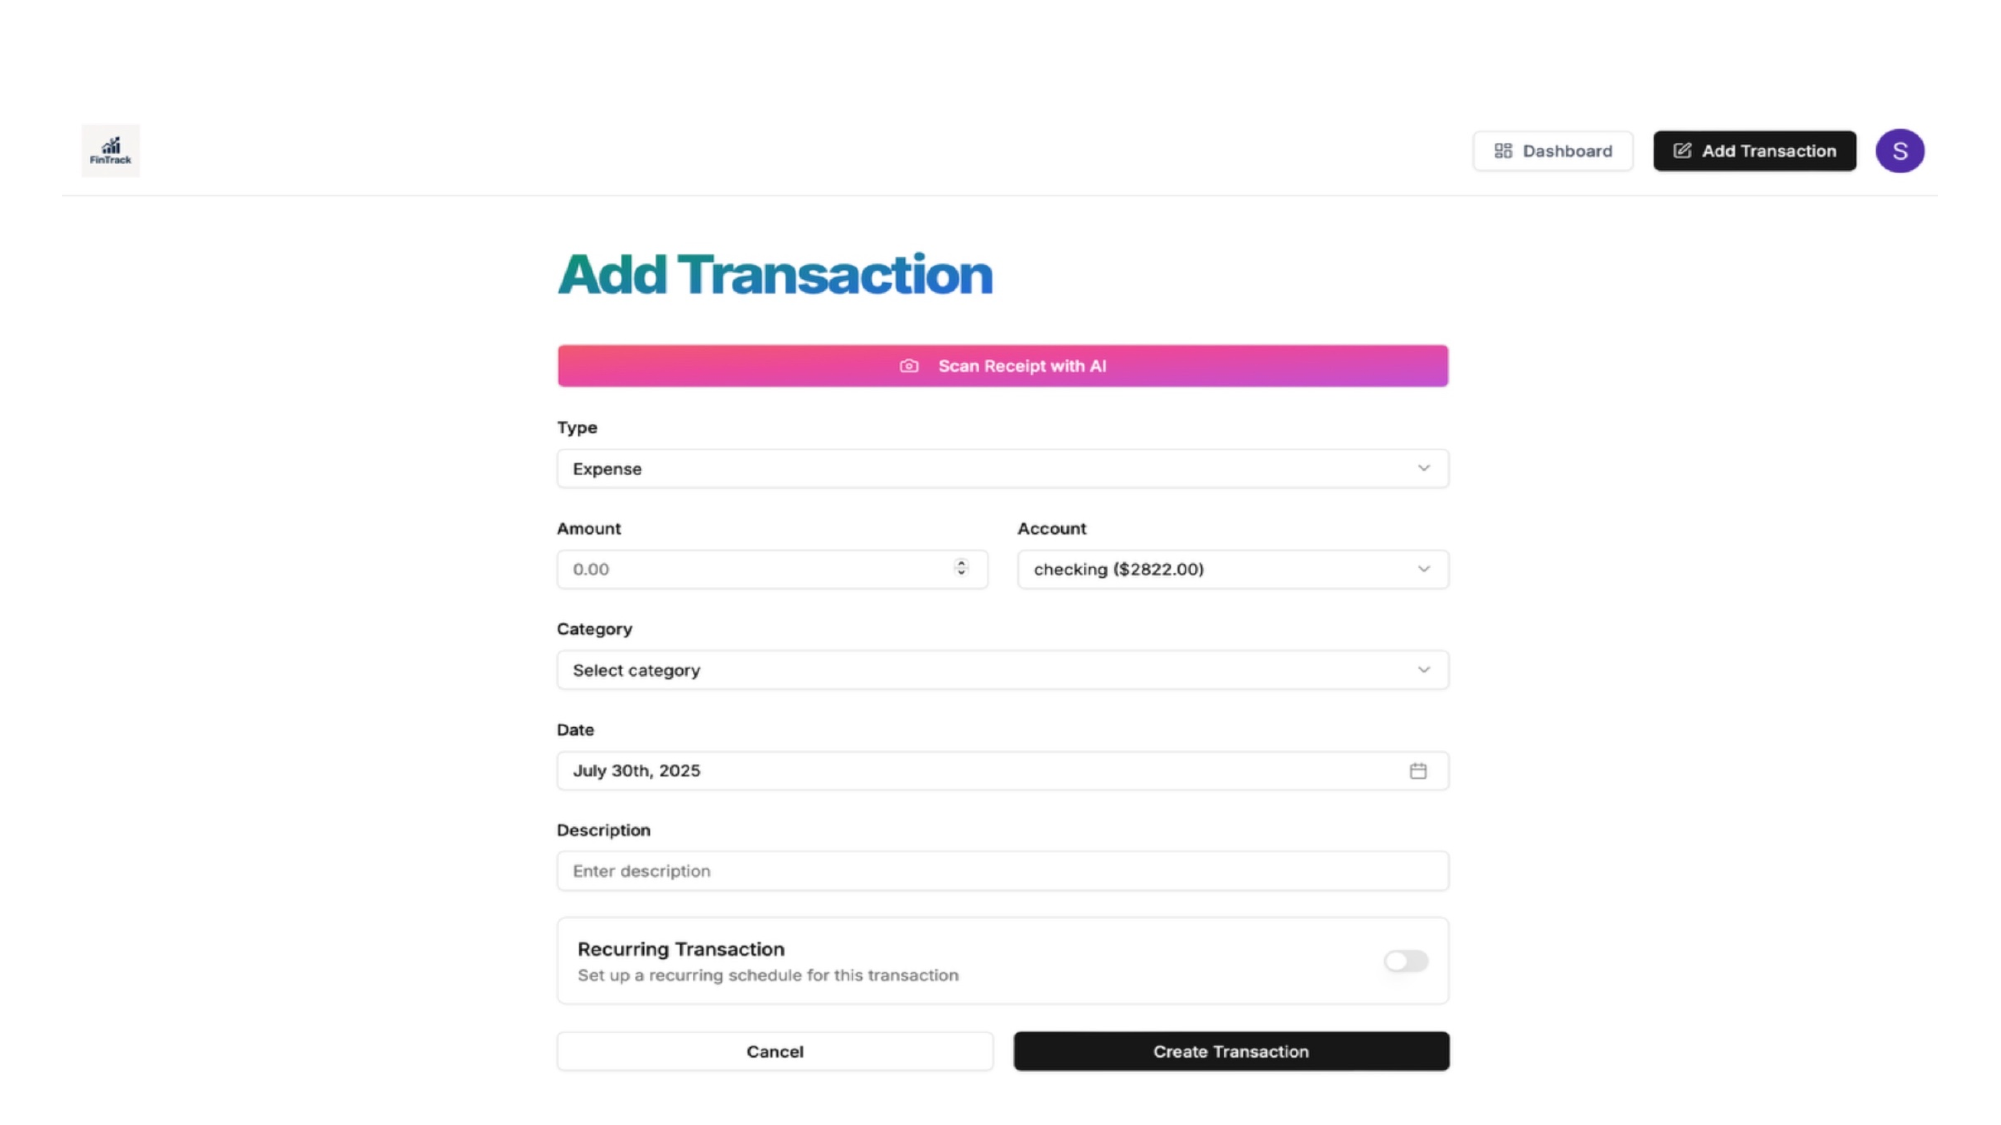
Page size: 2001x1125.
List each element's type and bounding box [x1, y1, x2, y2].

picture [62, 114, 1938, 1125]
